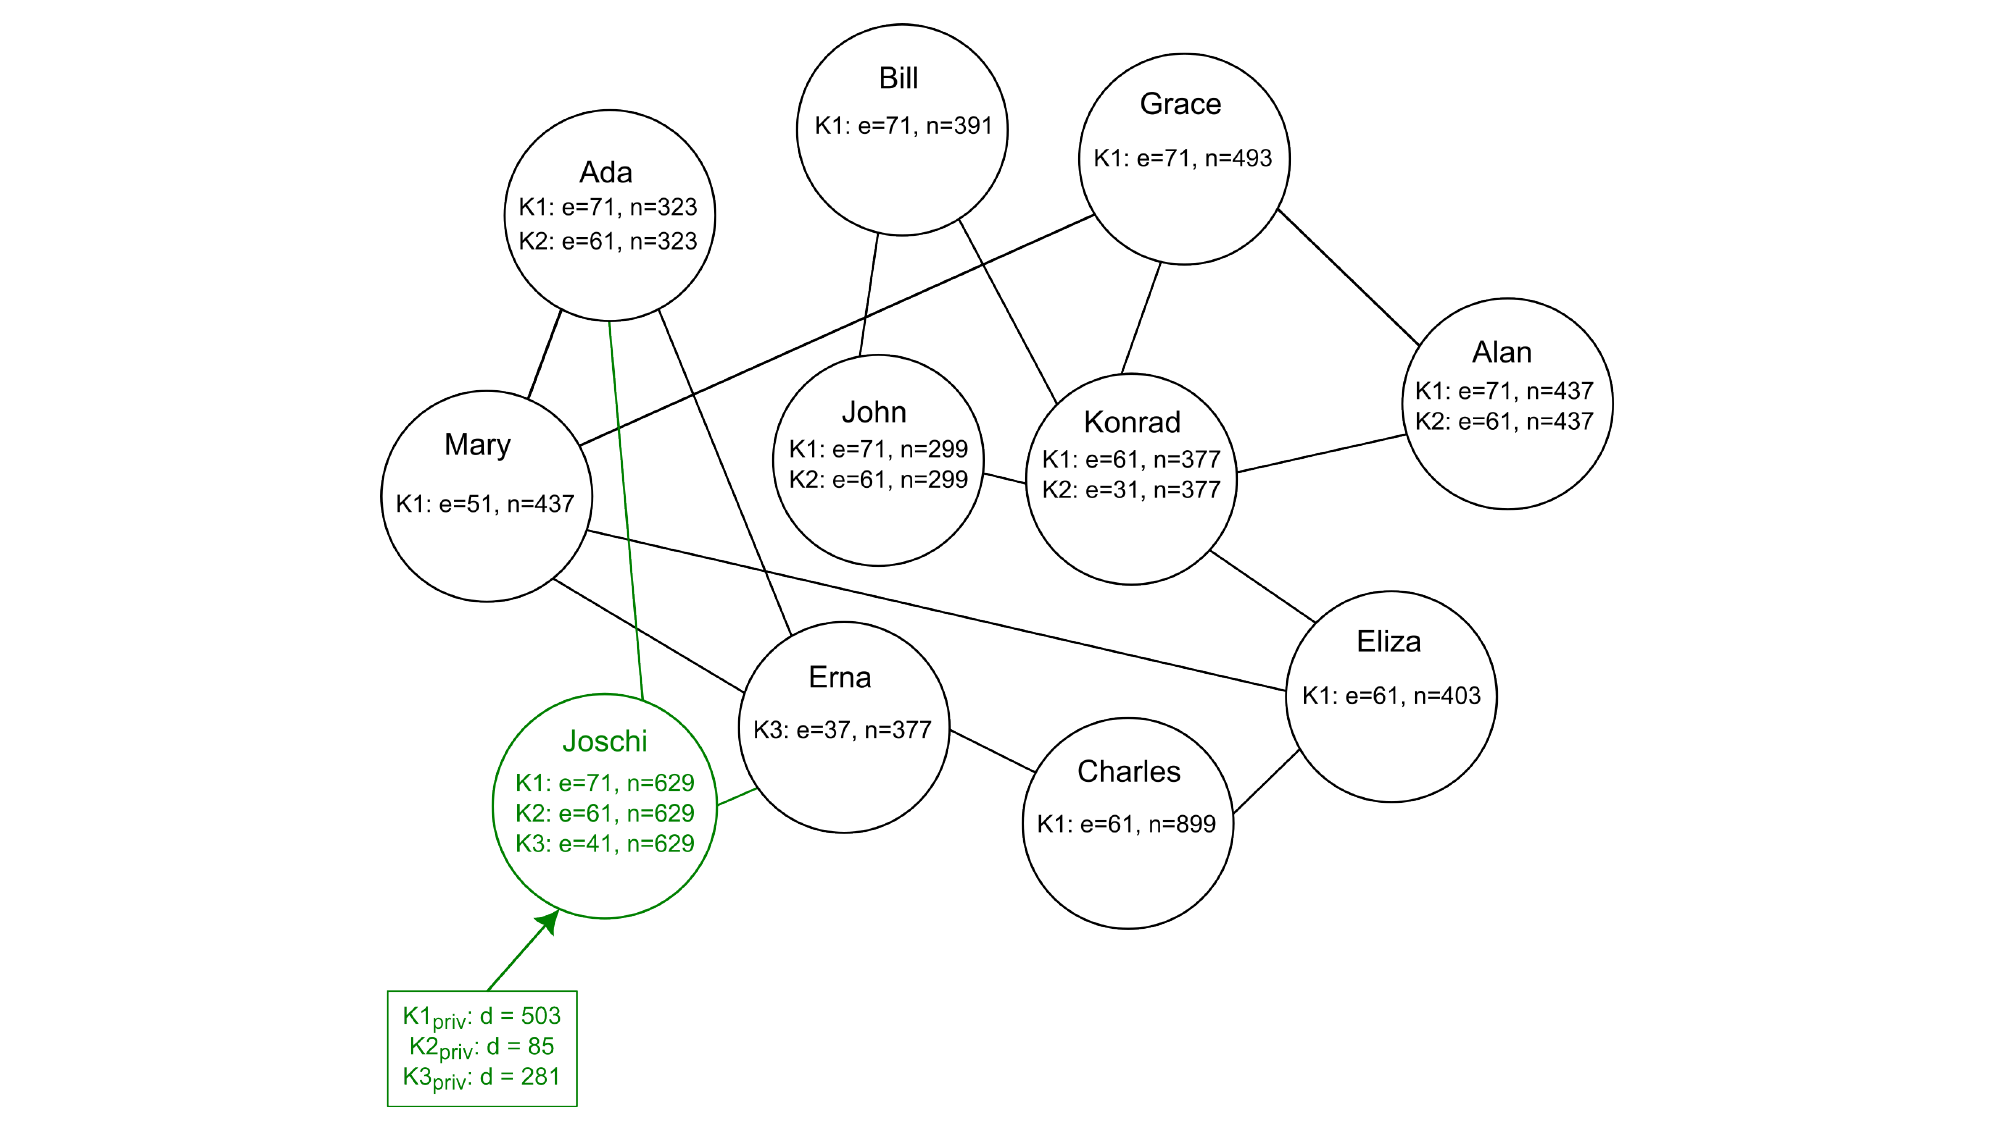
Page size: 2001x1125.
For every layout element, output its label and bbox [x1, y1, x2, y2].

picture [379, 23, 1615, 1107]
